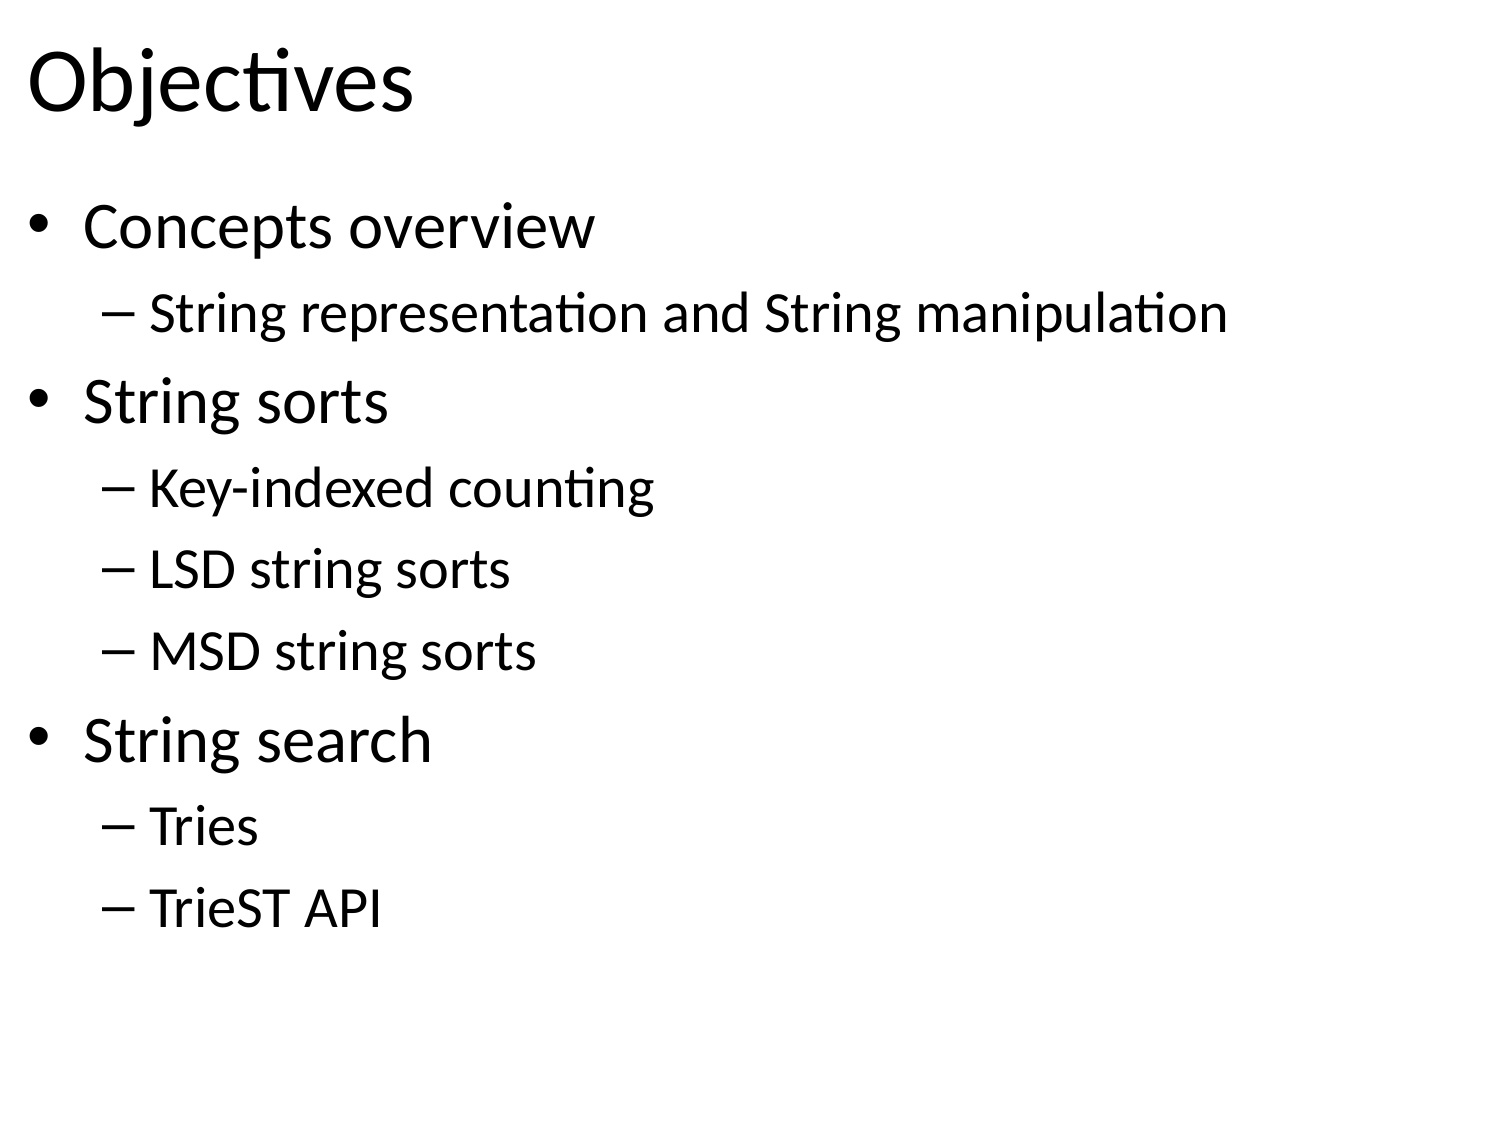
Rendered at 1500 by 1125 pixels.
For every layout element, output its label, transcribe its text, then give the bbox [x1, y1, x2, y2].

title Objectives [12, 12, 1475, 155]
list Concepts overview String representation and String manipulation String sorts Key-indexed counting LSD string sorts MSD string sorts String search Tries TrieST API [12, 174, 1475, 1025]
